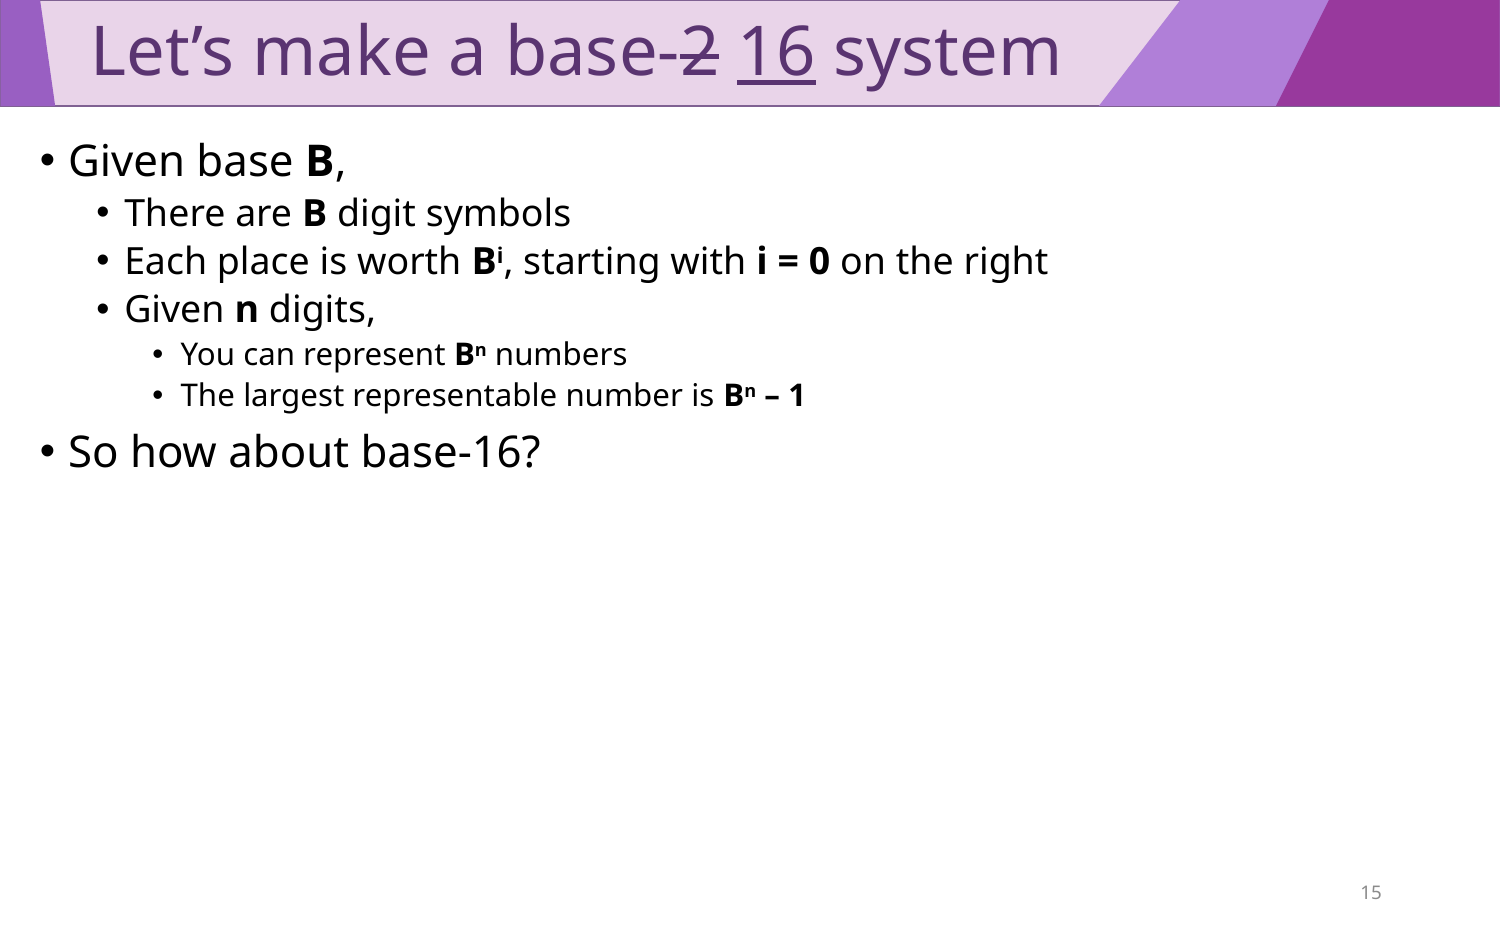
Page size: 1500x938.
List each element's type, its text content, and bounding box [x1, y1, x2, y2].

text_box Given base B, There are B digit symbols Each place is worth Bi, starting with i = 0 on the right Given n digits, You can represent Bn numbers The largest representable number is Bn – 1 So how about base-16? [24, 131, 1500, 869]
slide_number 15 [1059, 869, 1397, 919]
title Let’s make a base-2 16 system [0, 0, 1500, 106]
